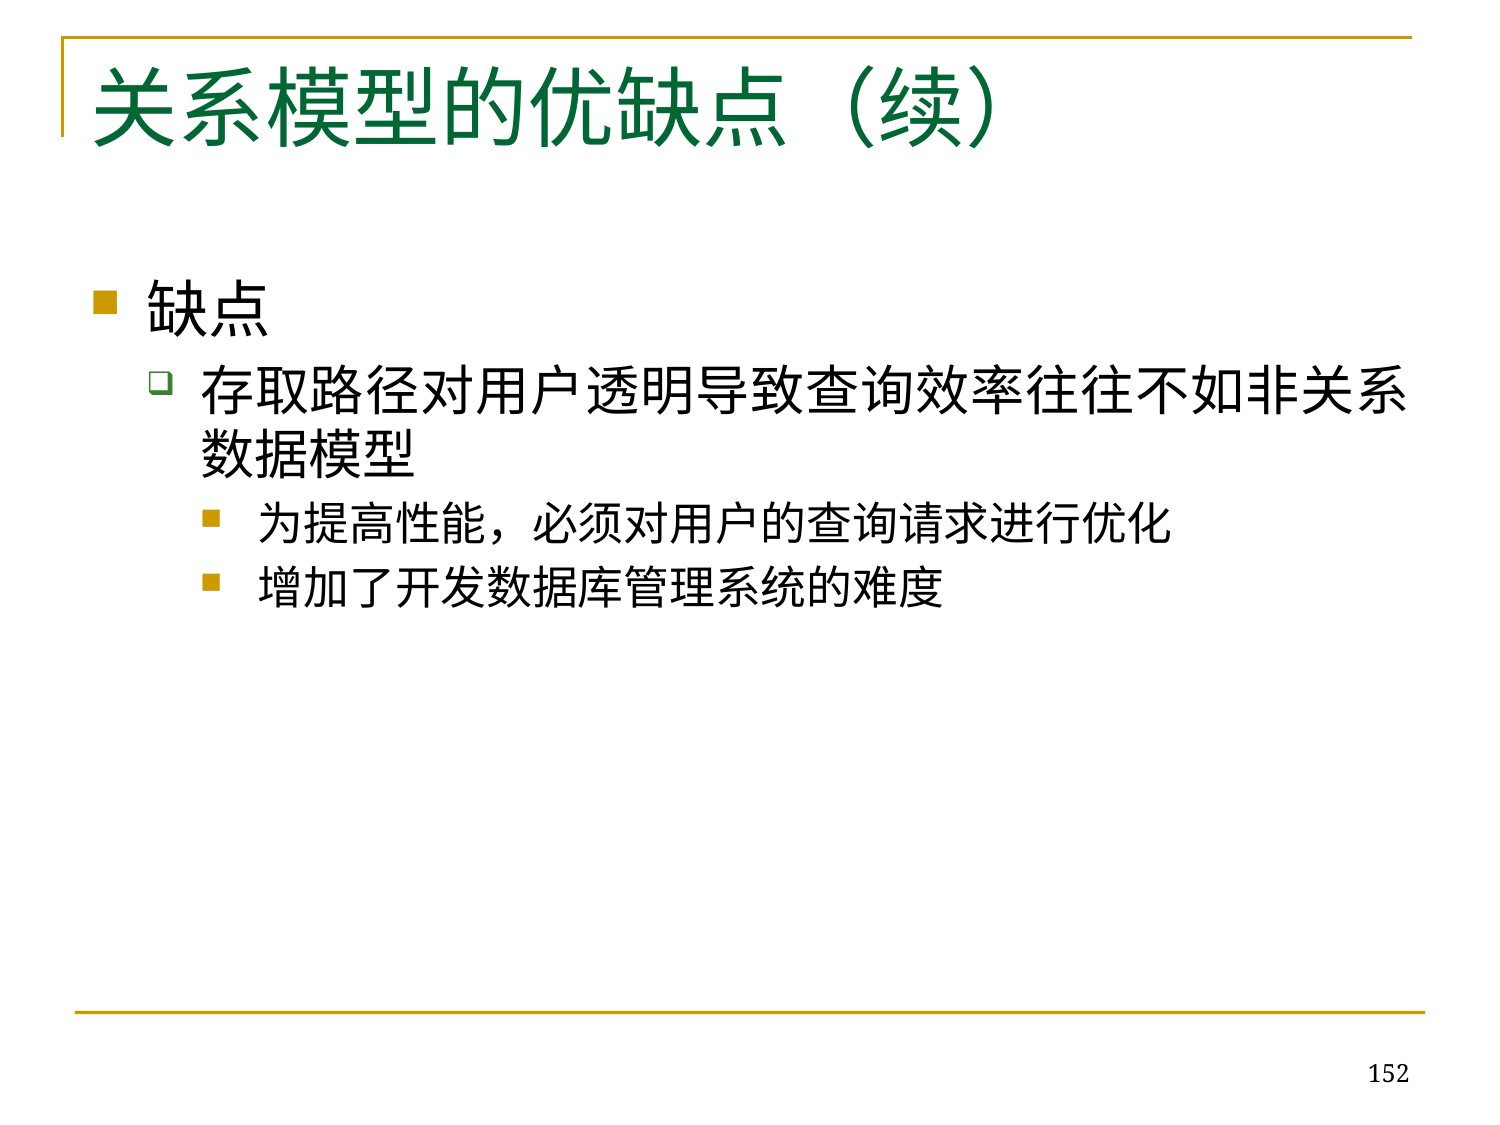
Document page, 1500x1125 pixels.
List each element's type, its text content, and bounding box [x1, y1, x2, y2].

list 缺点 存取路径对用户透明导致查询效率往往不如非关系数据模型 为提高性能，必须对用户的查询请求进行优化 增加了开发数据库管理系统的难度 [75, 262, 1425, 1006]
title 关系模型的优缺点（续） [75, 45, 1425, 233]
slide_number 152 [1074, 1023, 1426, 1100]
